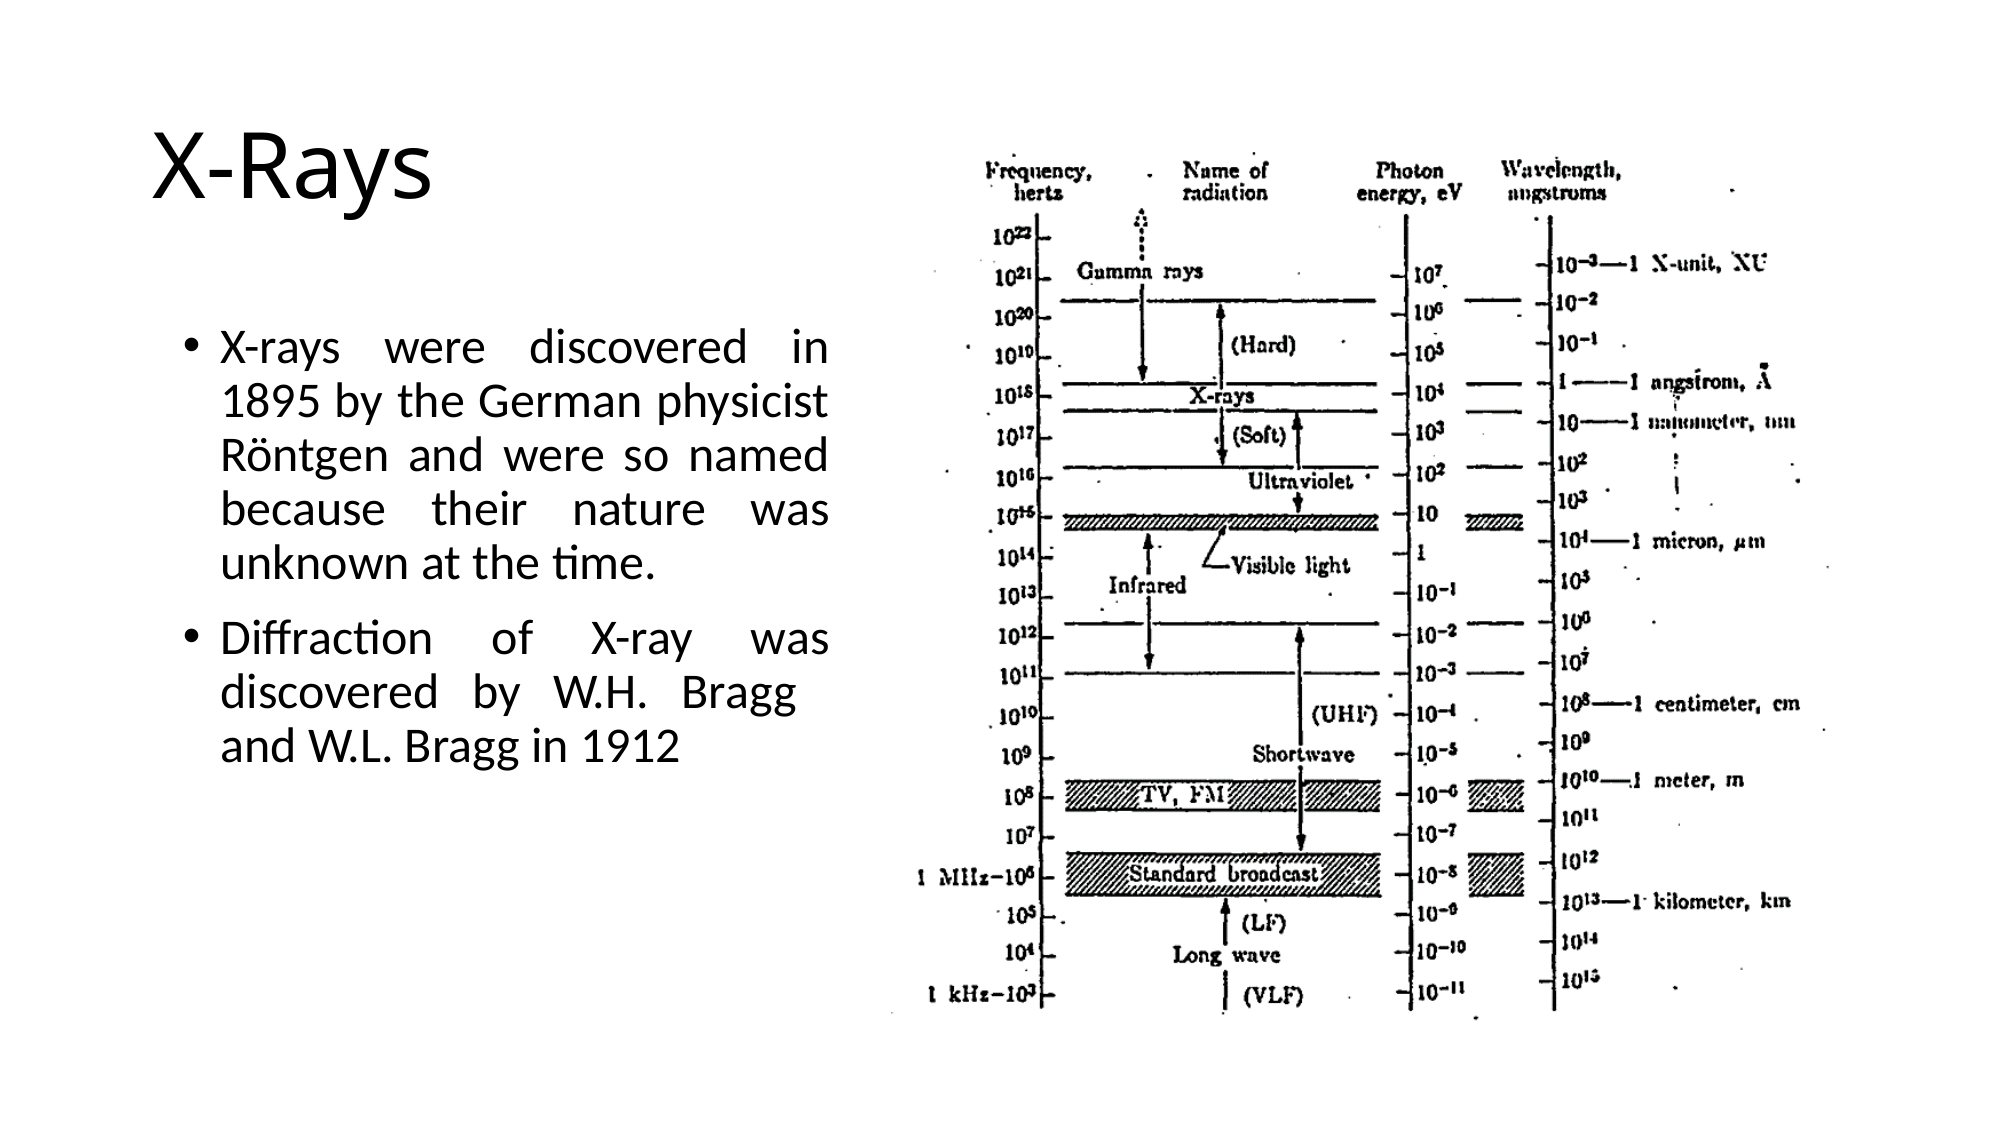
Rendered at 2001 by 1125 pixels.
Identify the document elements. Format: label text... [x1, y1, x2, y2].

list X-rays were discovered in 1895 by the German physicist Röntgen and were so named because their nature was unknown at the time. Diffraction of X-ray was discovered by W.H. Bragg and W.L. Bragg in 1912 [167, 312, 845, 880]
picture [890, 125, 1863, 1050]
title X-Rays [137, 59, 1863, 278]
